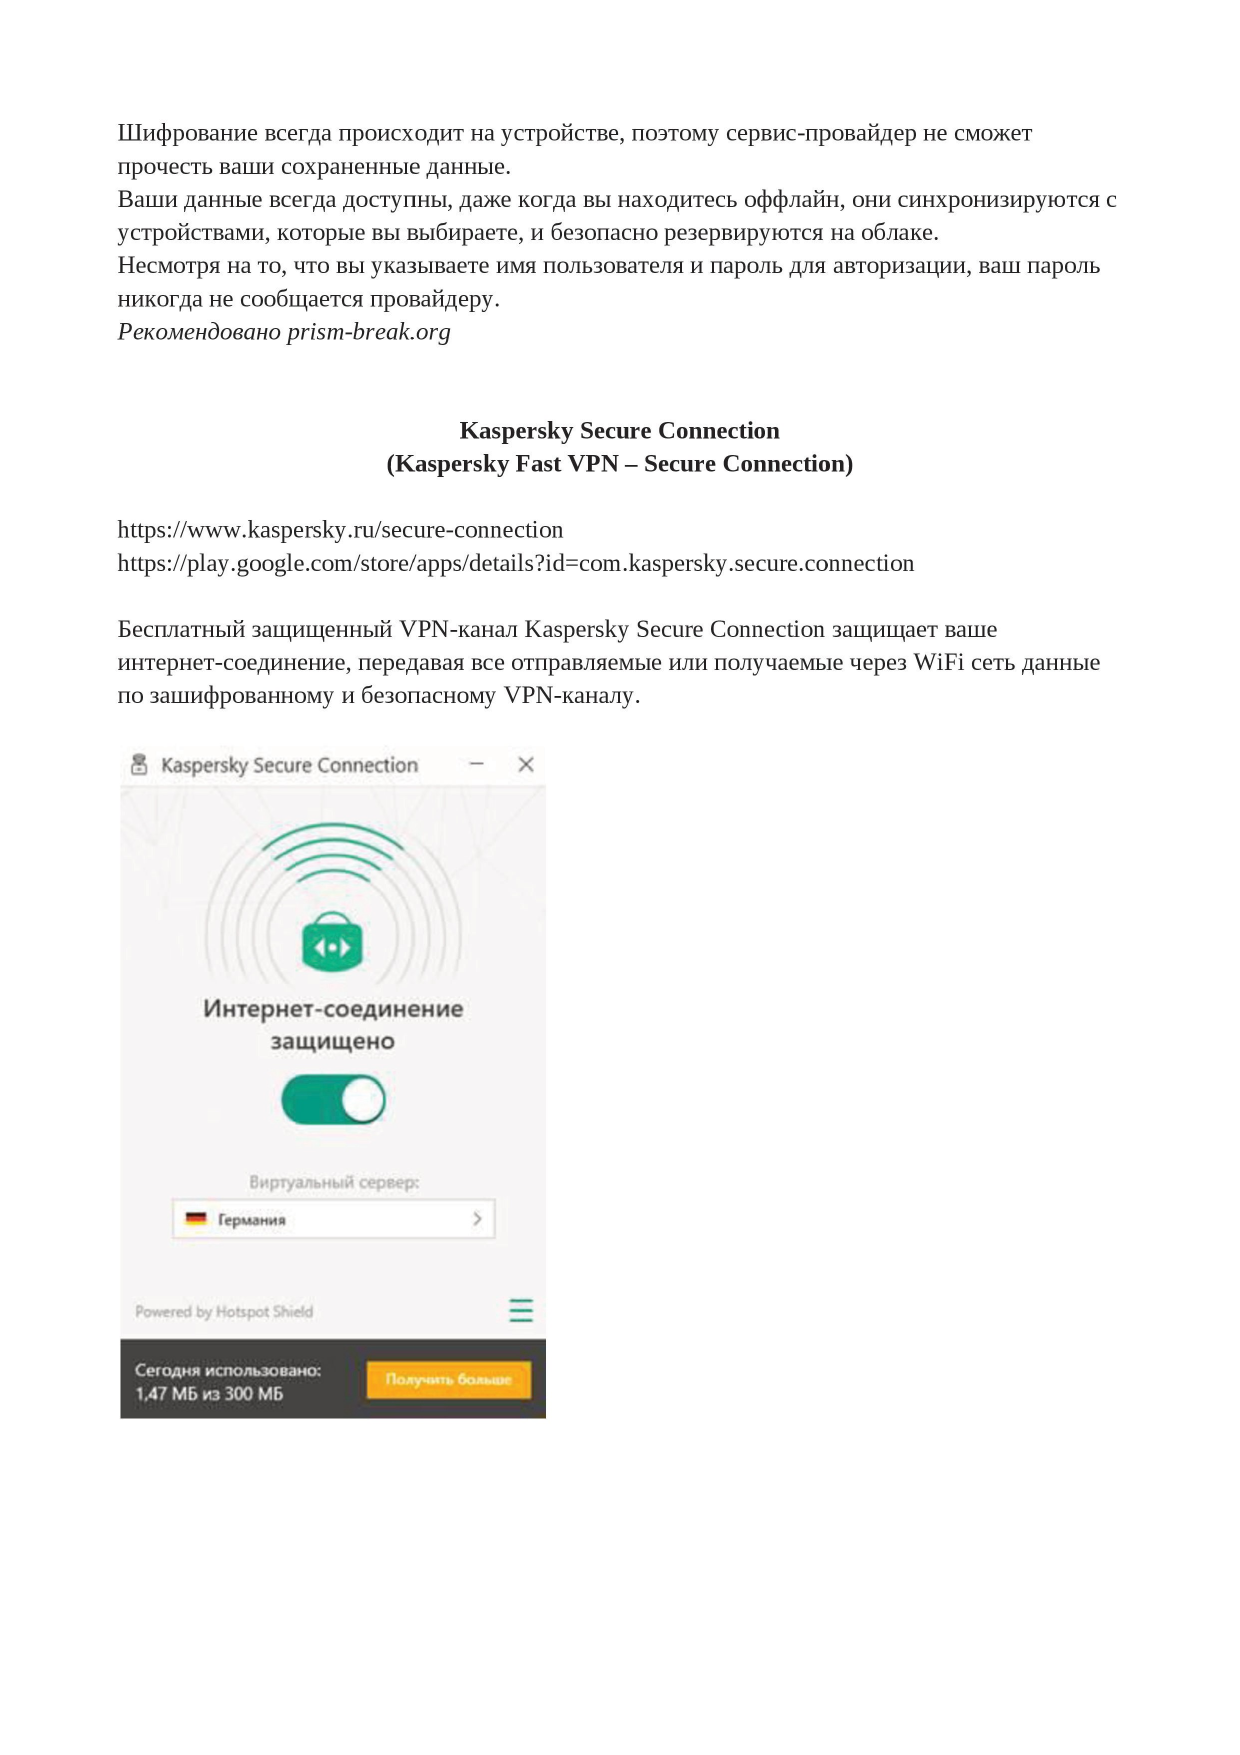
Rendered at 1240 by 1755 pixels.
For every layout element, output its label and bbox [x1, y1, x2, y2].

text_box [0, 0, 1240, 1754]
